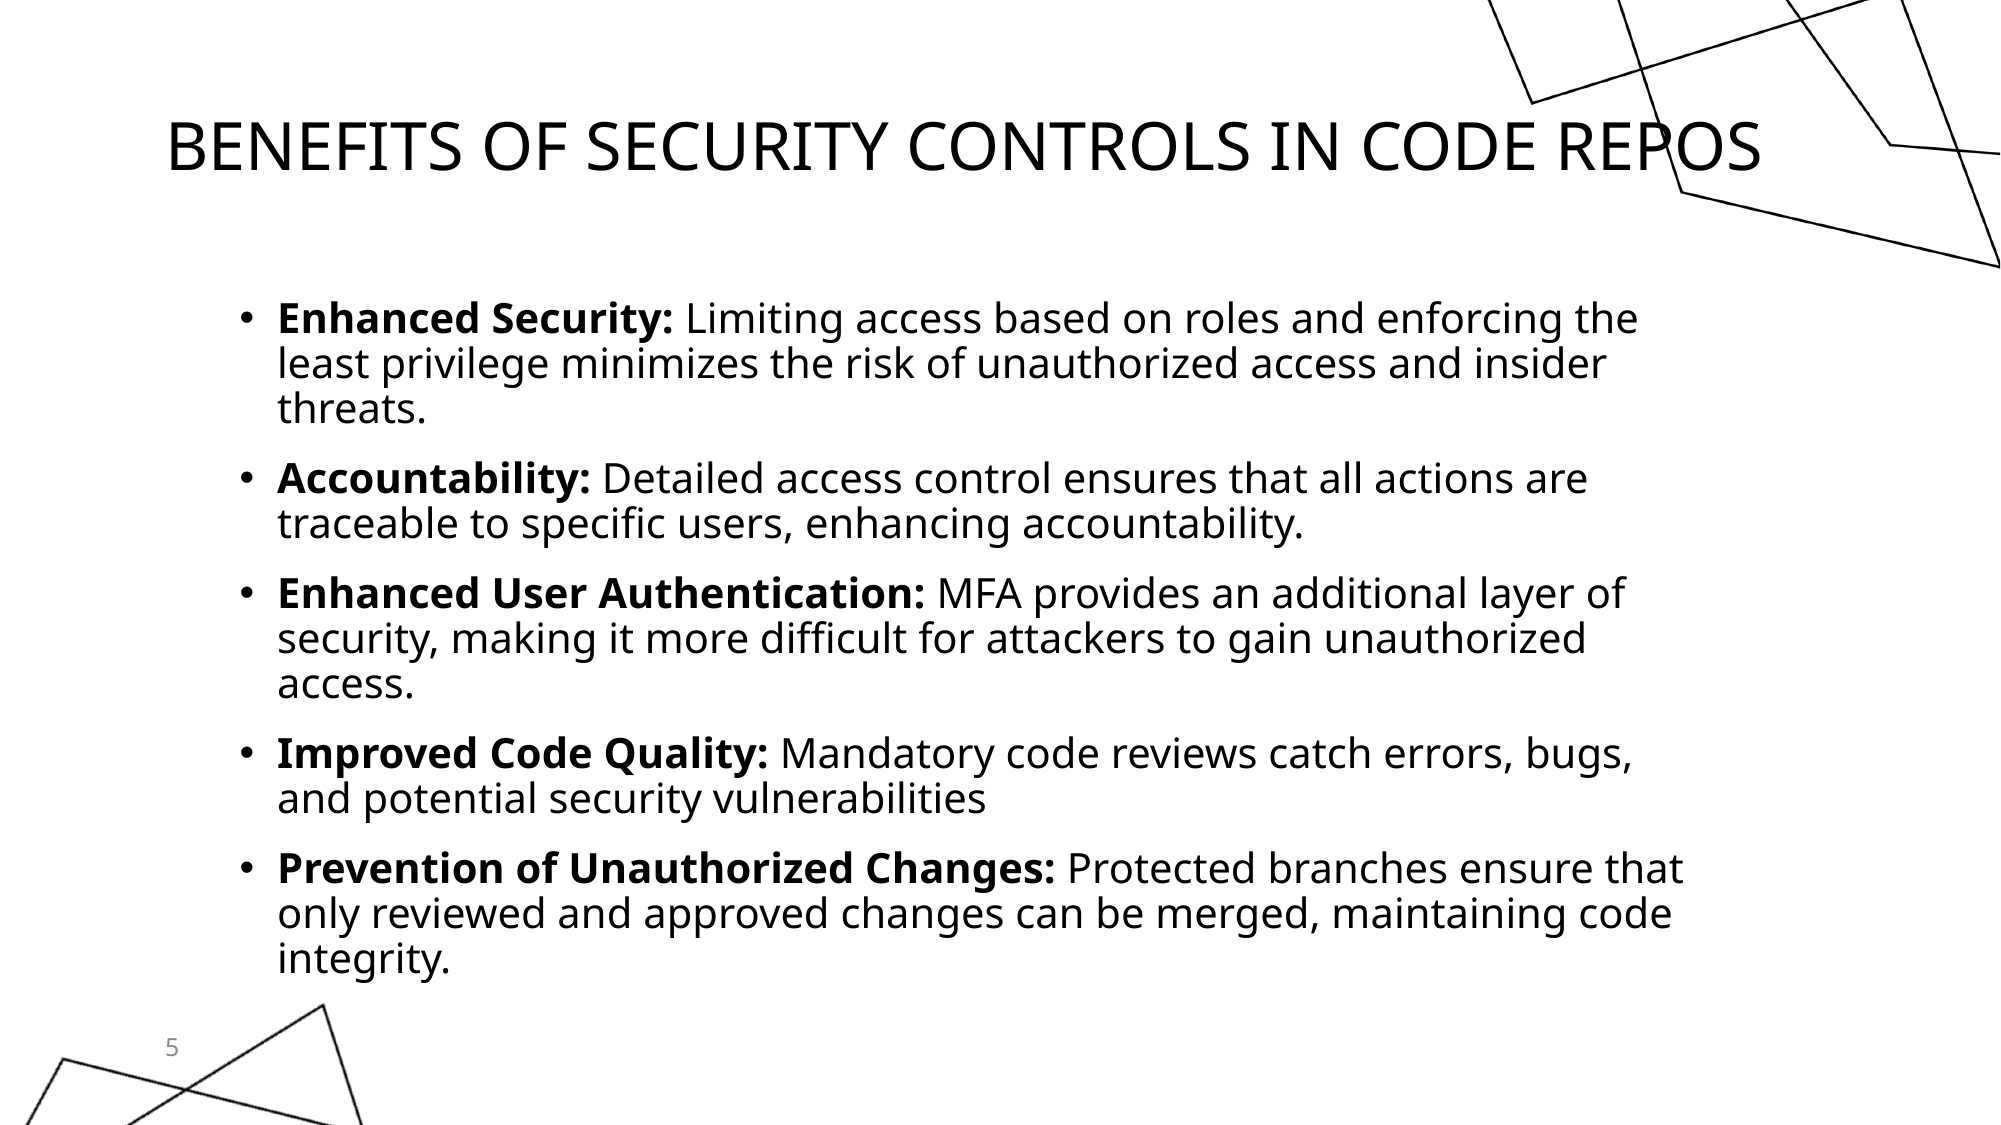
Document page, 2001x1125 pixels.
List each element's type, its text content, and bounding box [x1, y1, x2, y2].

title Benefits of security controls in code repos [150, 59, 1847, 238]
picture [1412, 0, 2001, 277]
picture [0, 976, 408, 1125]
list Enhanced Security: Limiting access based on roles and enforcing the least privilege minimizes the risk of unauthorized access and insider threats. Accountability: Detailed access control ensures that all actions are traceable to specific users, enhancing accountability. Enhanced User Authentication: MFA provides an additional layer of security, making it more difficult for attackers to gain unauthorized access. Improved Code Quality: Mandatory code reviews catch errors, bugs, and potential security vulnerabilities Prevention of Unauthorized Changes: Protected branches ensure that only reviewed and approved changes can be merged, maintaining code integrity. [224, 289, 1716, 888]
slide_number 5 [150, 1024, 254, 1074]
